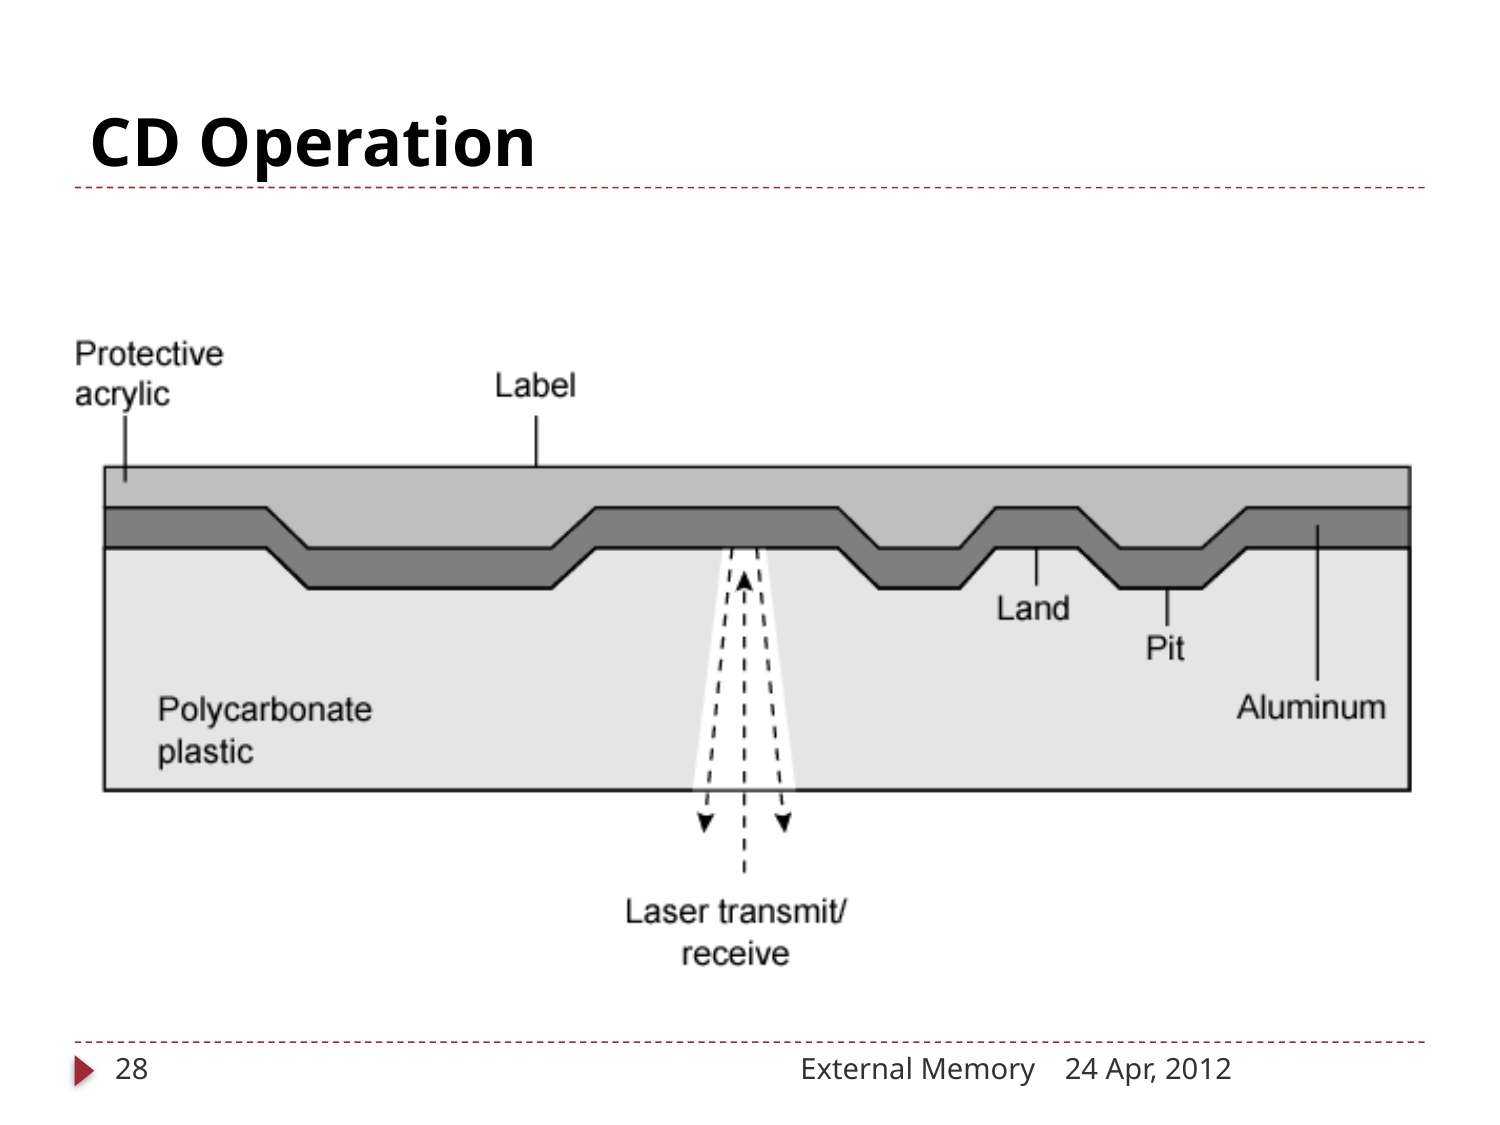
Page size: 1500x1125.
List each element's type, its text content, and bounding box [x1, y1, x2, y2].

footer External Memory [475, 1042, 1051, 1103]
slide_number 28 [100, 1042, 426, 1103]
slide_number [1051, 1042, 1426, 1103]
title CD Operation [75, 24, 1425, 188]
picture [74, 332, 1412, 988]
